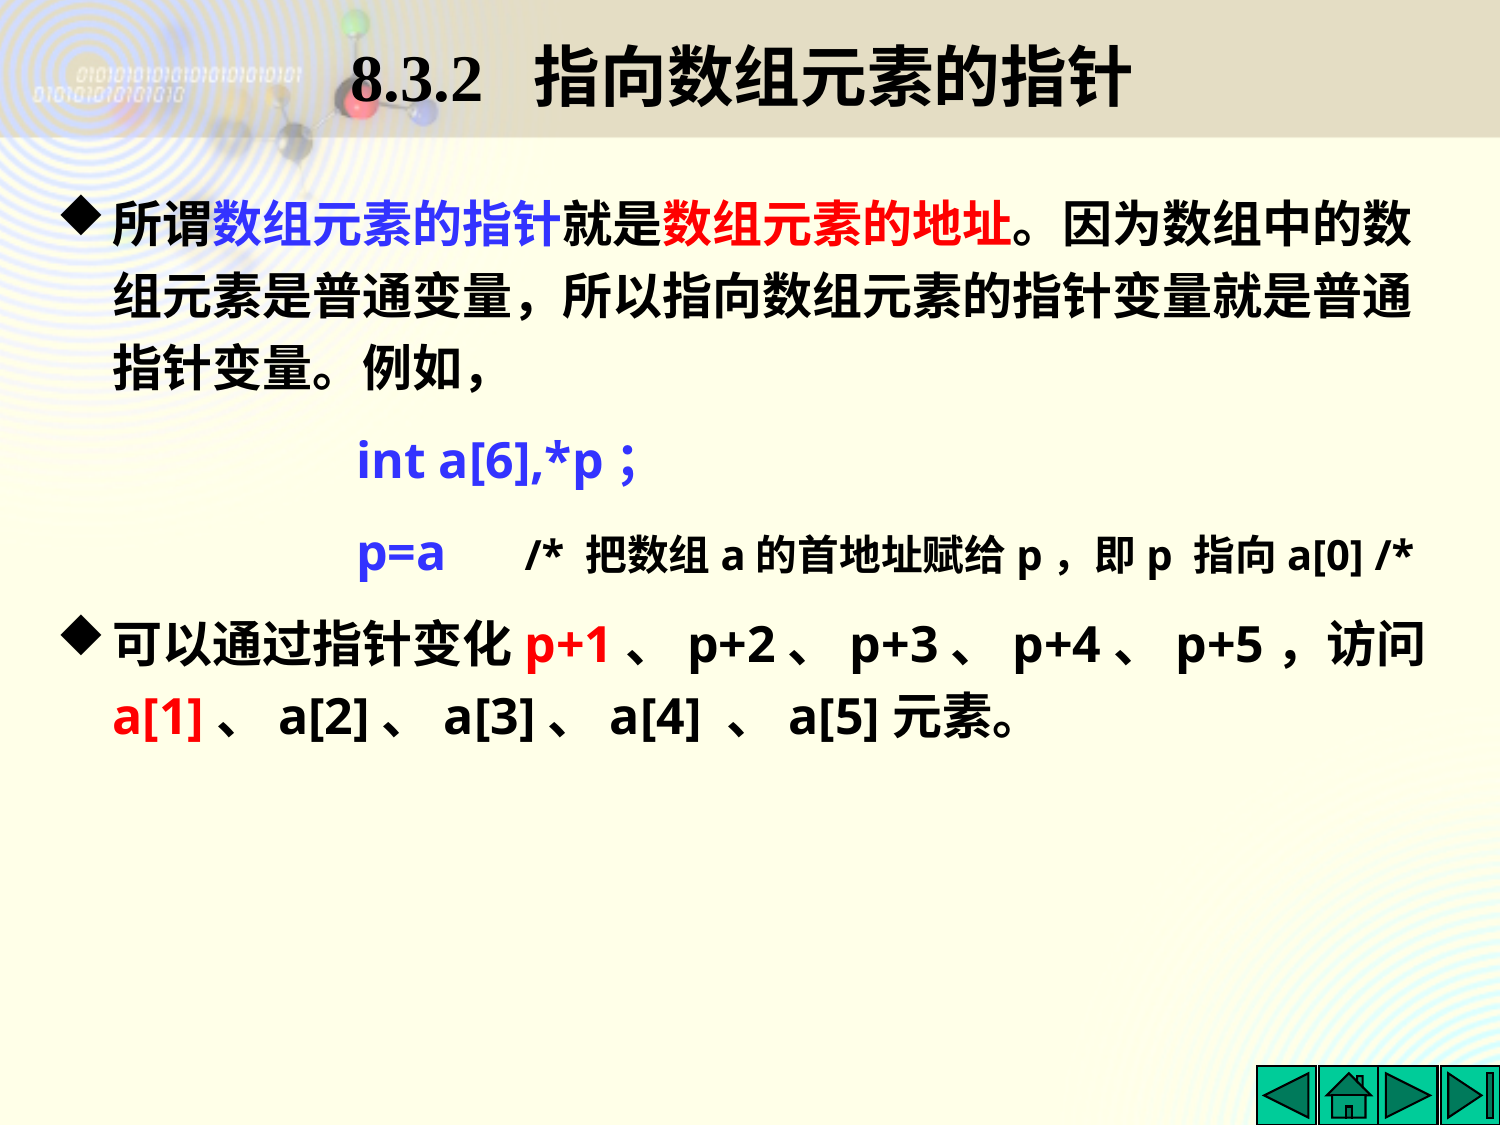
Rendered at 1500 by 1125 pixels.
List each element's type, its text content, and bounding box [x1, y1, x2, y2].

title 8.3.2 指向数组元素的指针 [112, 0, 1388, 149]
list 所谓数组元素的指针就是数组元素的地址。因为数组中的数组元素是普通变量，所以指向数组元素的指针变量就是普通指针变量。例如， int a[6],*p； p=a /* 把数组a的首地址赋给p，即p 指向a[0] /* 可以通过指针变化p+1、p+2、p+3、p+4、p+5，访问a[1]、a[2]、a[3]、a[4] 、a[5]元素。 [41, 172, 1459, 823]
